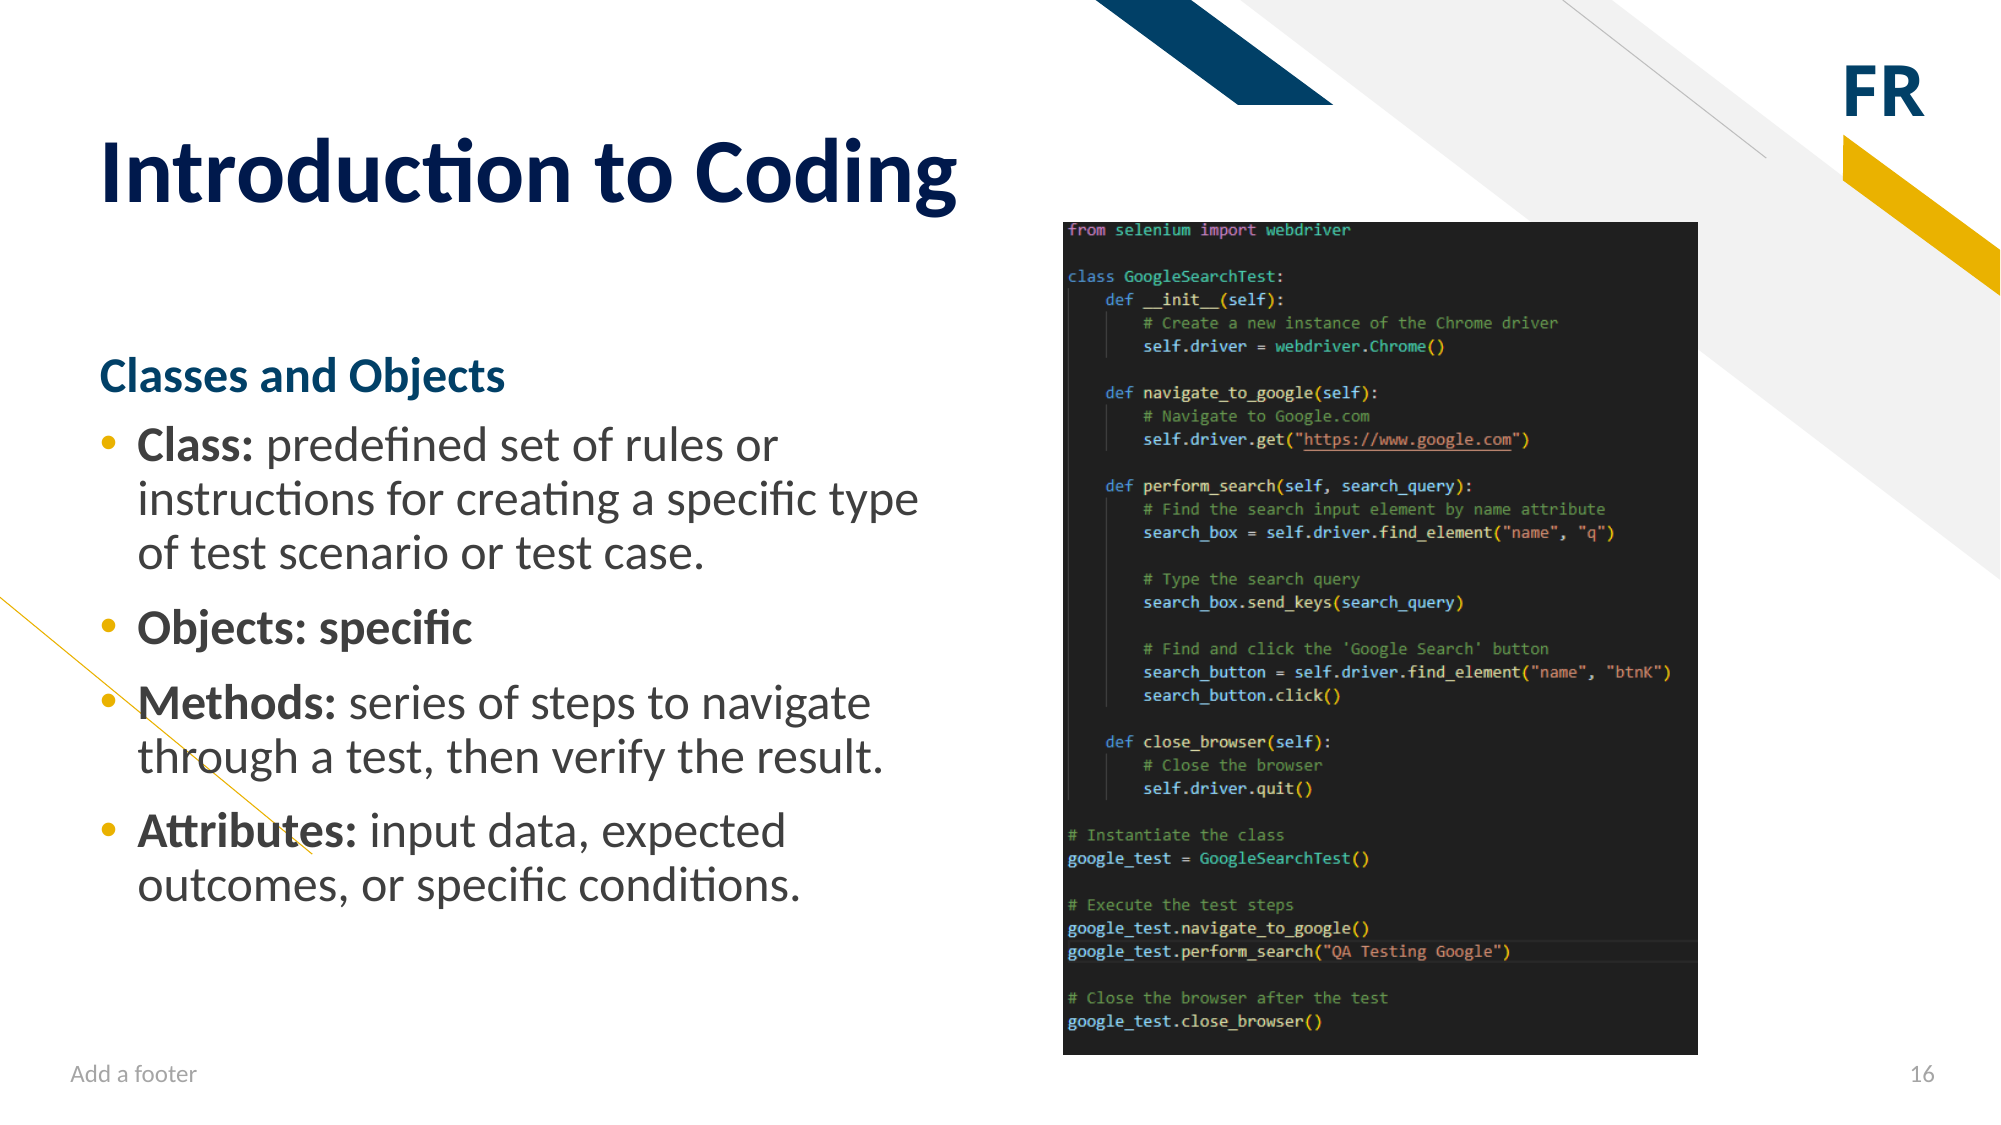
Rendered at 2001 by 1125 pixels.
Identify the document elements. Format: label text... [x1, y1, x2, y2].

list Classes and Objects [85, 275, 968, 410]
picture [1063, 222, 1698, 1055]
title Introduction to Coding [85, 34, 1453, 223]
list Class: predefined set of rules or instructions for creating a specific type of test scenario or test case. Objects: specific Methods: series of steps to navigate through a test, then verify the result. Attributes: input data, expected outcomes, or specific conditions. [85, 410, 970, 1016]
footer Add a footer [55, 1042, 731, 1103]
slide_number 16 [1828, 1042, 1950, 1103]
